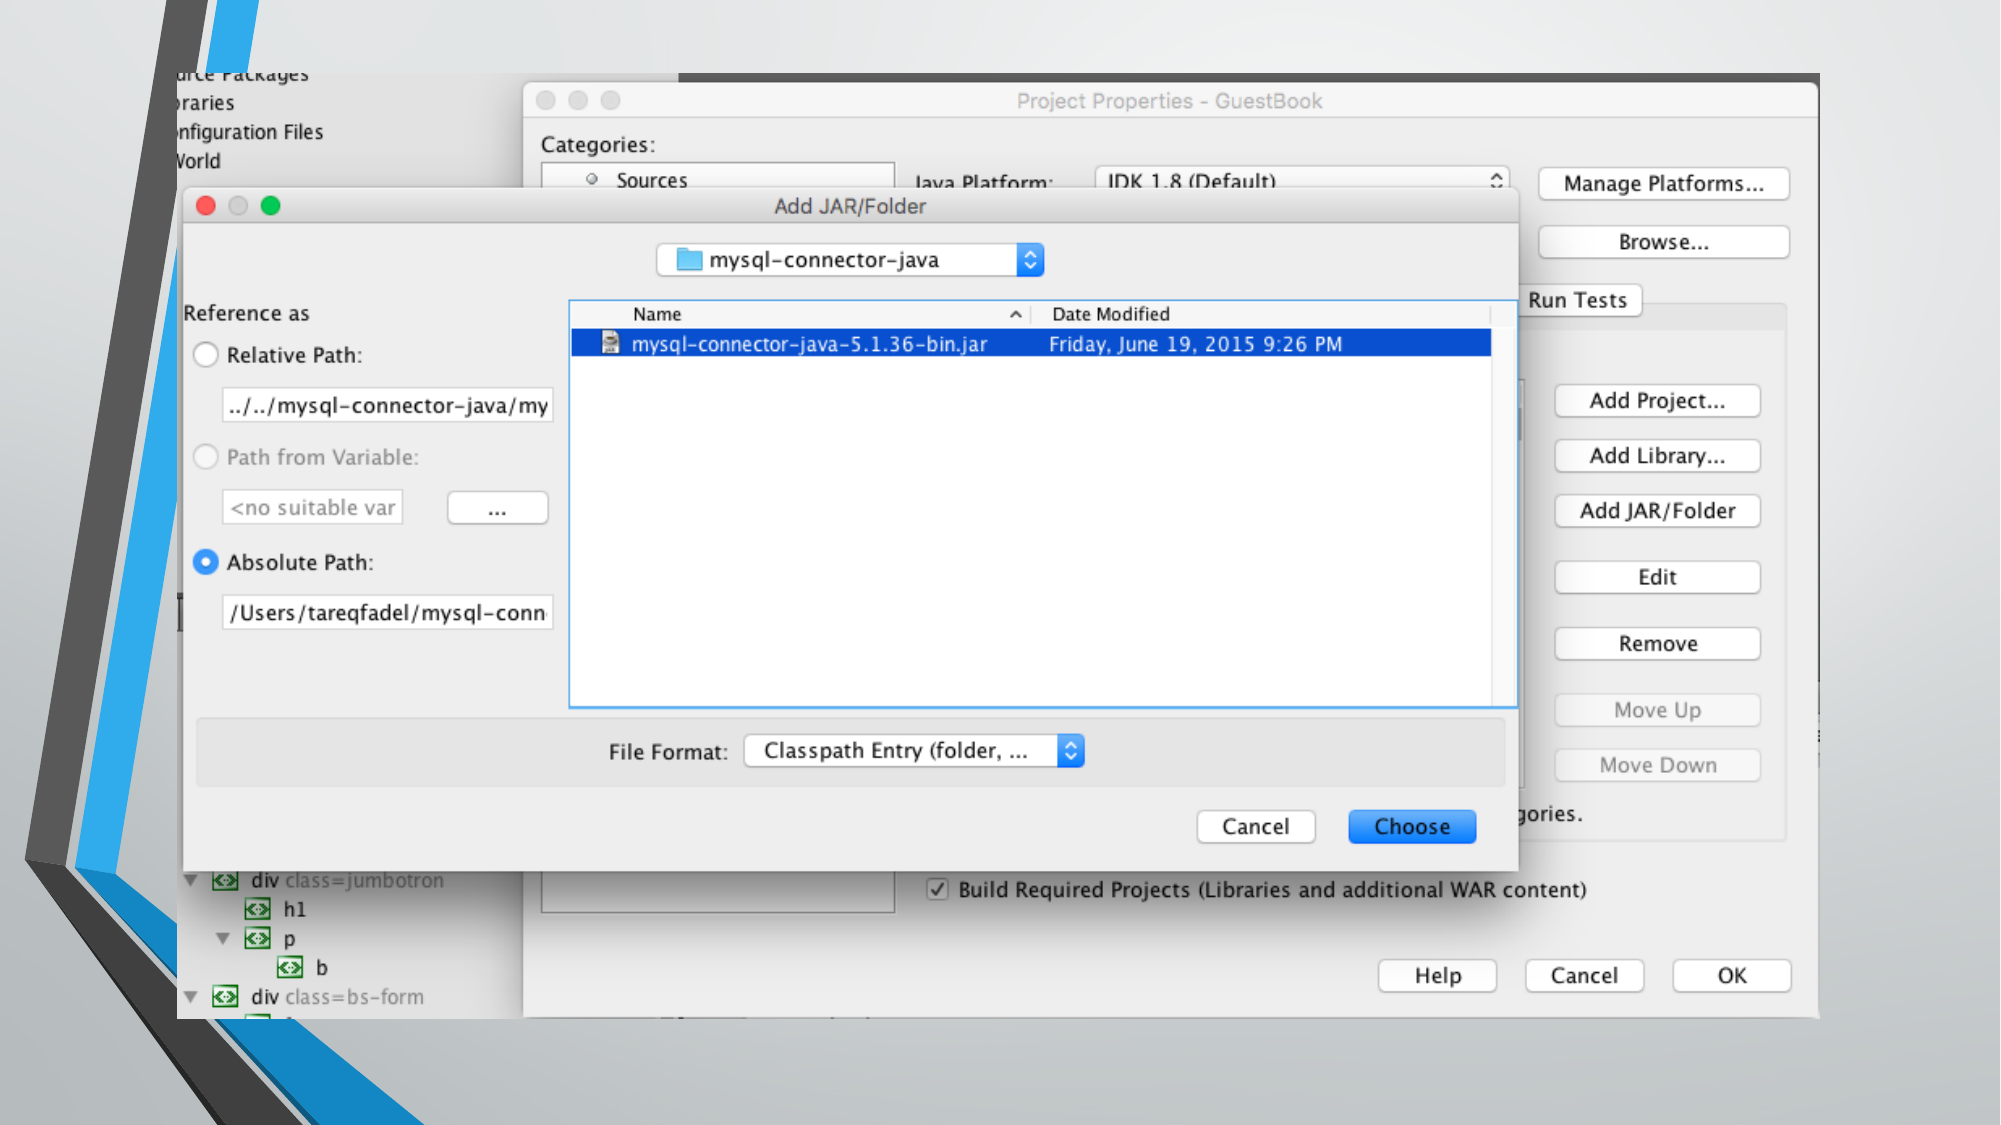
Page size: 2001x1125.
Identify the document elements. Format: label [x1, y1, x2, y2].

list [177, 73, 1820, 1019]
